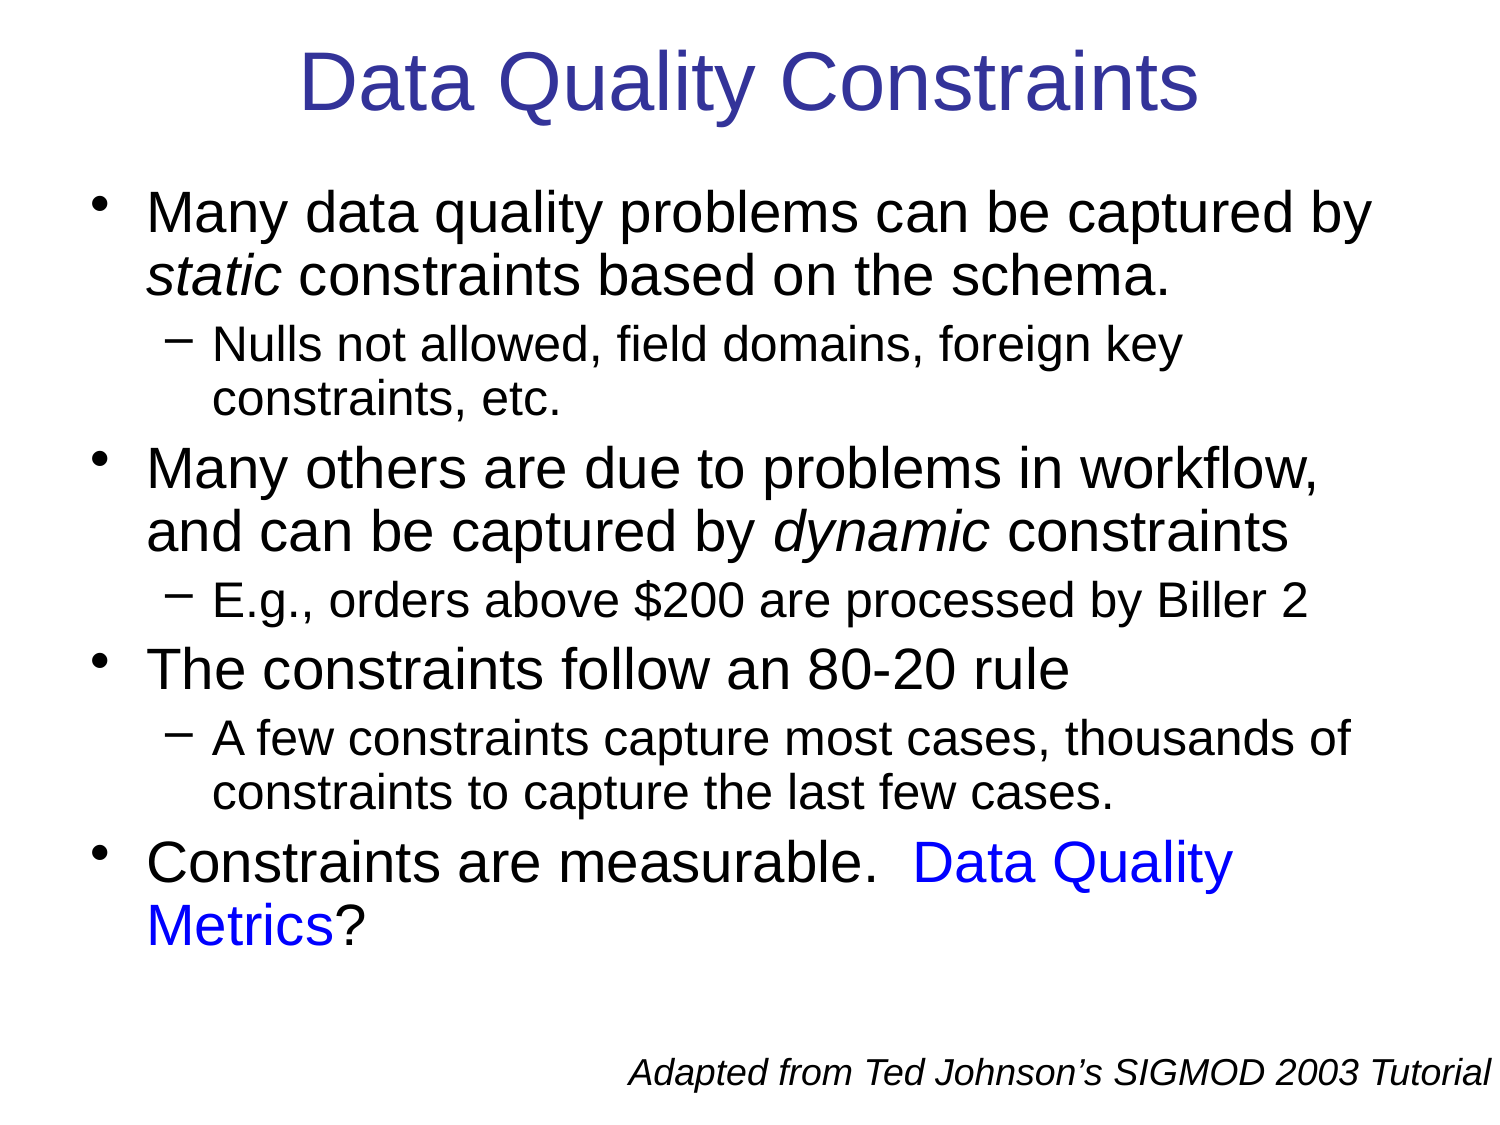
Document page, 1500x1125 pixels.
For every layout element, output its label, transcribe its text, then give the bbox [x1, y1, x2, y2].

text_box Adapted from Ted Johnson’s SIGMOD 2003 Tutorial [613, 1040, 1500, 1100]
list Many data quality problems can be captured by static constraints based on the schema. Nulls not allowed, field domains, foreign key constraints, etc. Many others are due to problems in workflow, and can be captured by dynamic constraints E.g., orders above $200 are processed by Biller 2 The constraints follow an 80-20 rule A few constraints capture most cases, thousands of constraints to capture the last few cases. Constraints are measurable. Data Quality Metrics? [75, 174, 1425, 1005]
title Data Quality Constraints [75, 12, 1425, 143]
